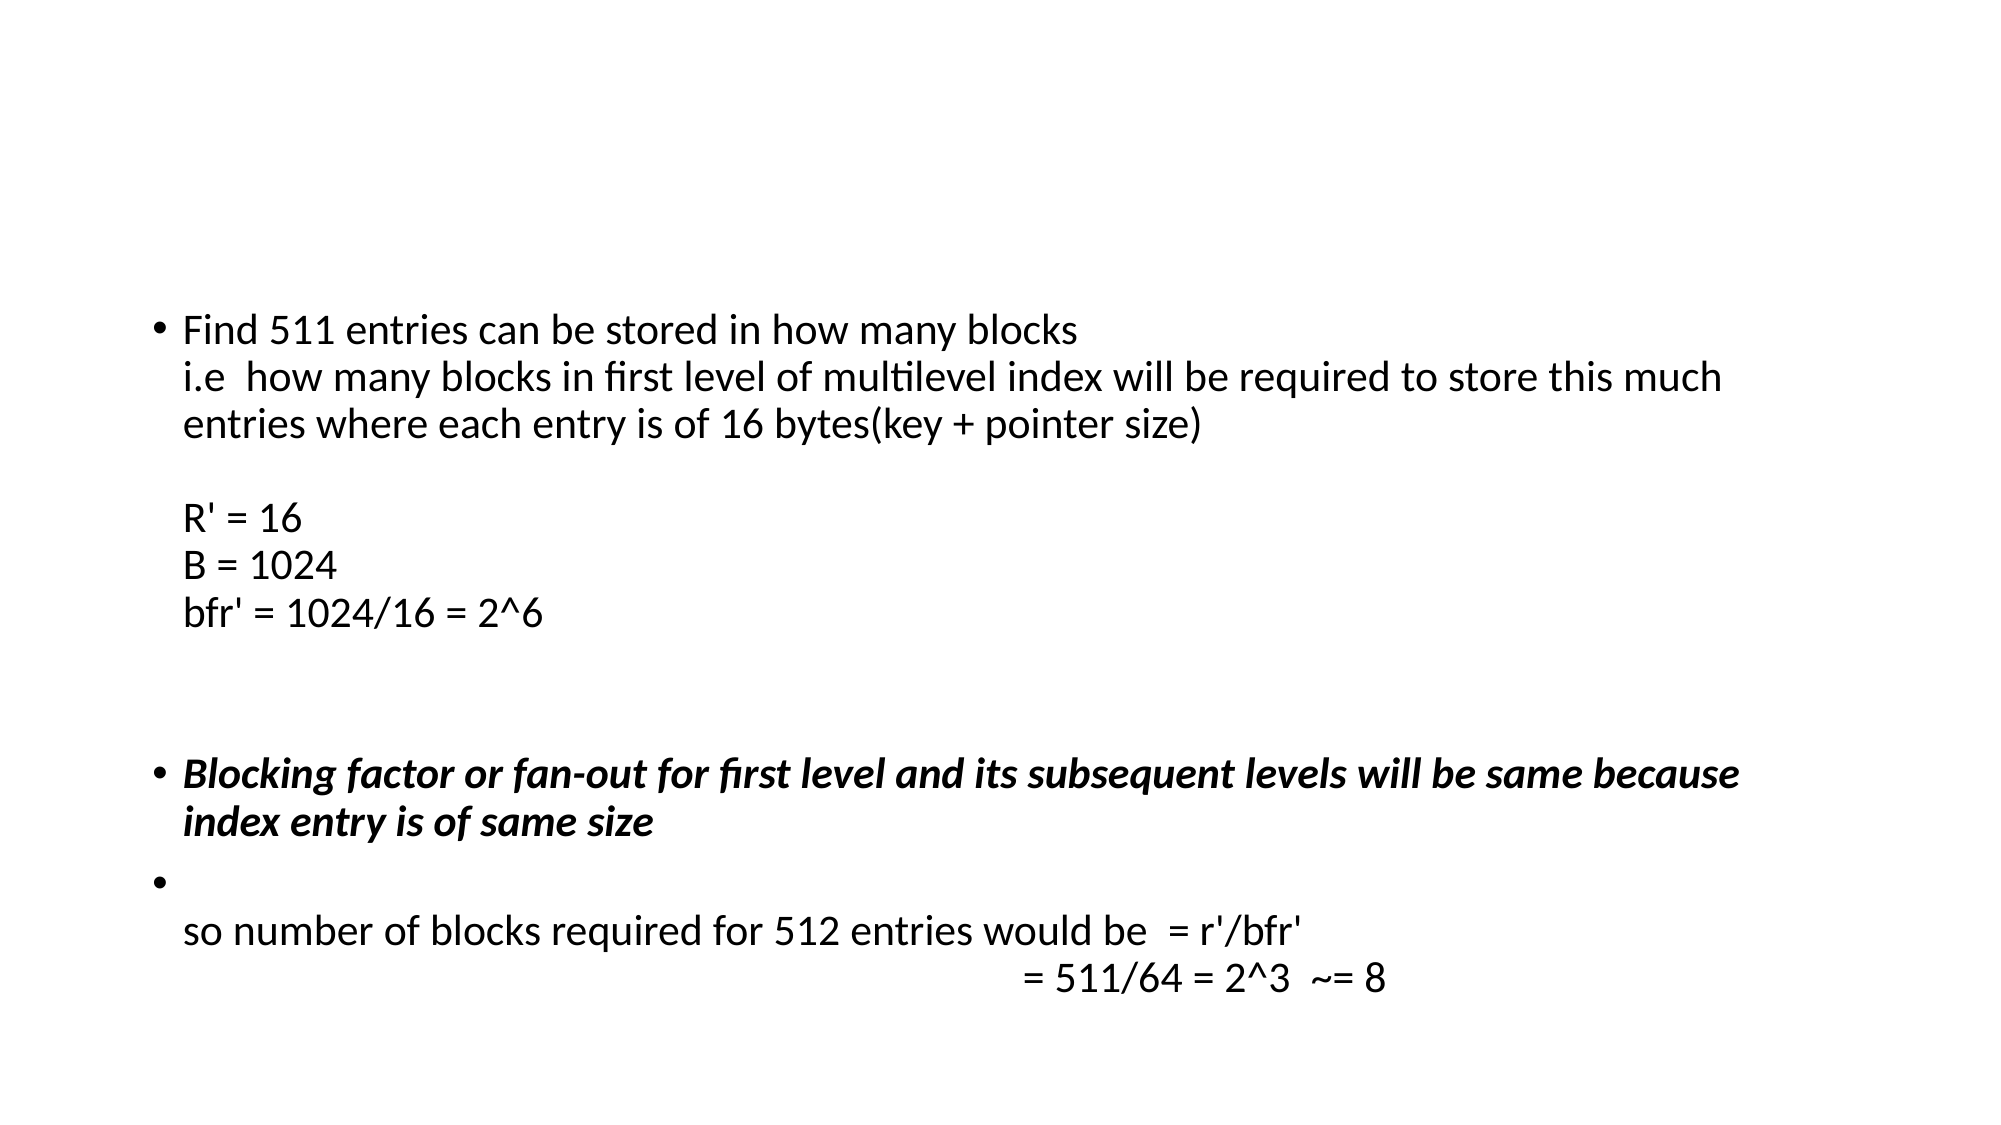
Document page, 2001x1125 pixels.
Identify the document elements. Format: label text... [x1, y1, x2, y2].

list Find 511 entries can be stored in how many blocks i.e how many blocks in first level of multilevel index will be required to store this much entries where each entry is of 16 bytes(key + pointer size) R' = 16 B = 1024 bfr' = 1024/16 = 2^6 Blocking factor or fan-out for first level and its subsequent levels will be same because index entry is of same size so number of blocks required for 512 entries would be = r'/bfr' = 511/64 = 2^3 ~= 8 [137, 299, 1863, 1014]
